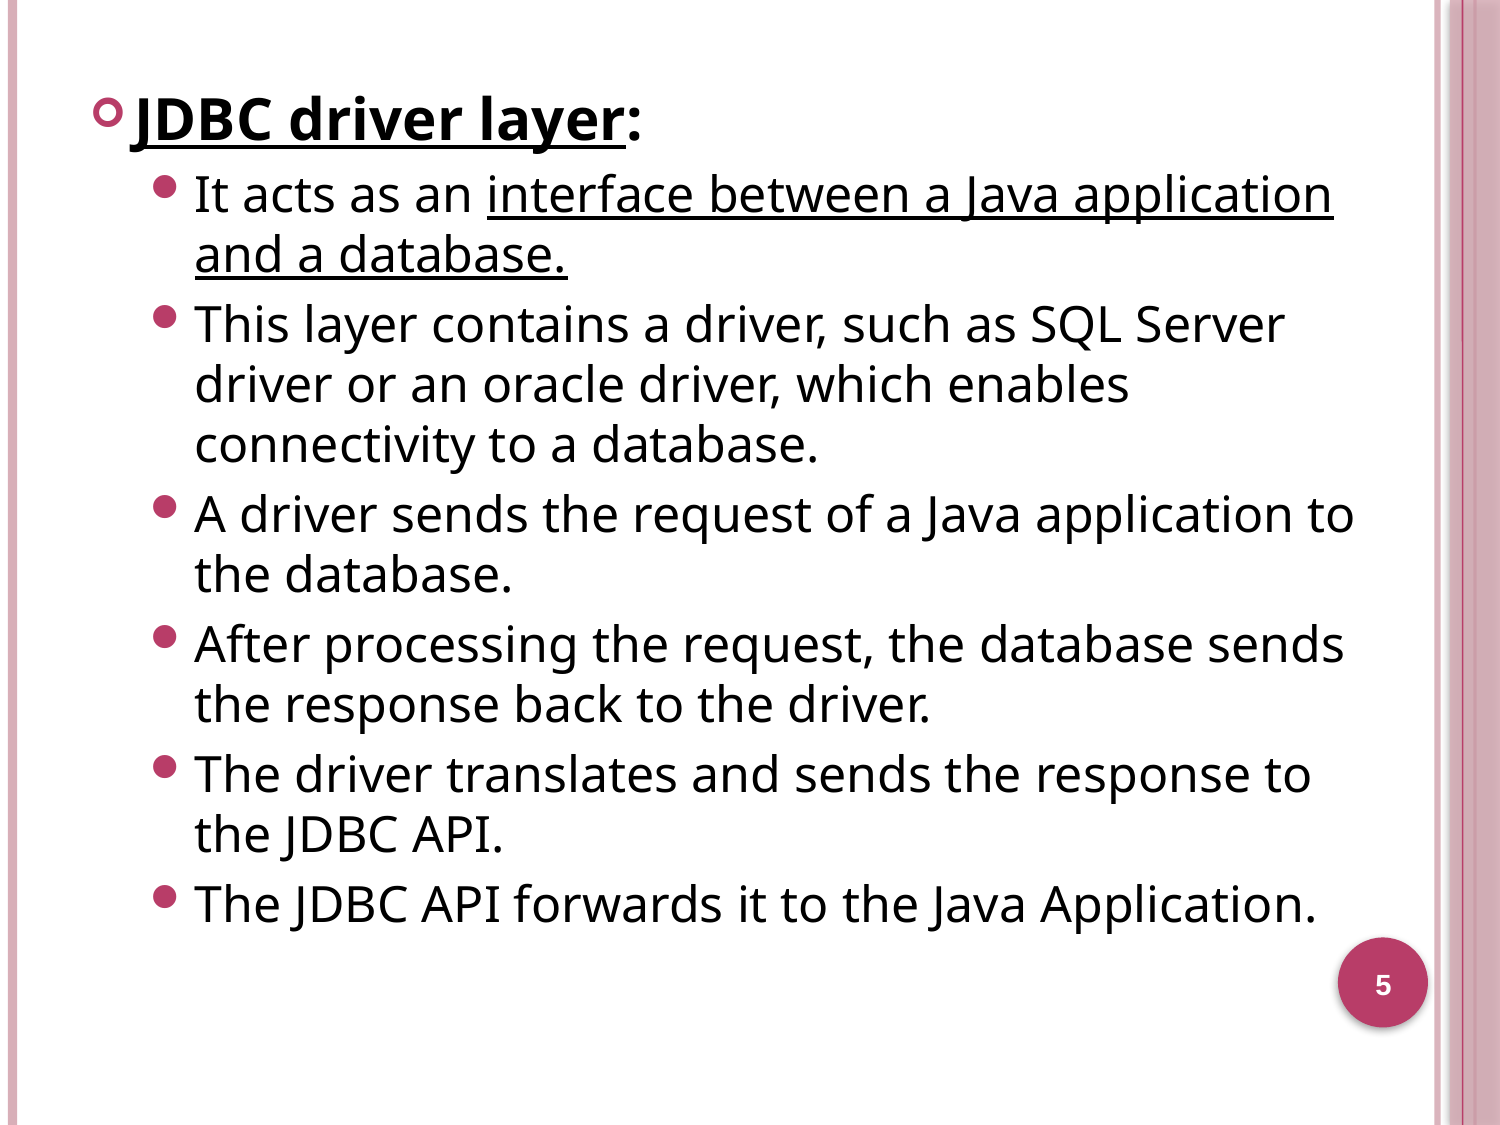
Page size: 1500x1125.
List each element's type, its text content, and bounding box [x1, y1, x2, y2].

list JDBC driver layer: It acts as an interface between a Java application and a database. This layer contains a driver, such as SQL Server driver or an oracle driver, which enables connectivity to a database. A driver sends the request of a Java application to the database. After processing the request, the database sends the response back to the driver. The driver translates and sends the response to the JDBC API. The JDBC API forwards it to the Java Application. [75, 75, 1413, 1062]
slide_number 5 [1333, 940, 1434, 1027]
